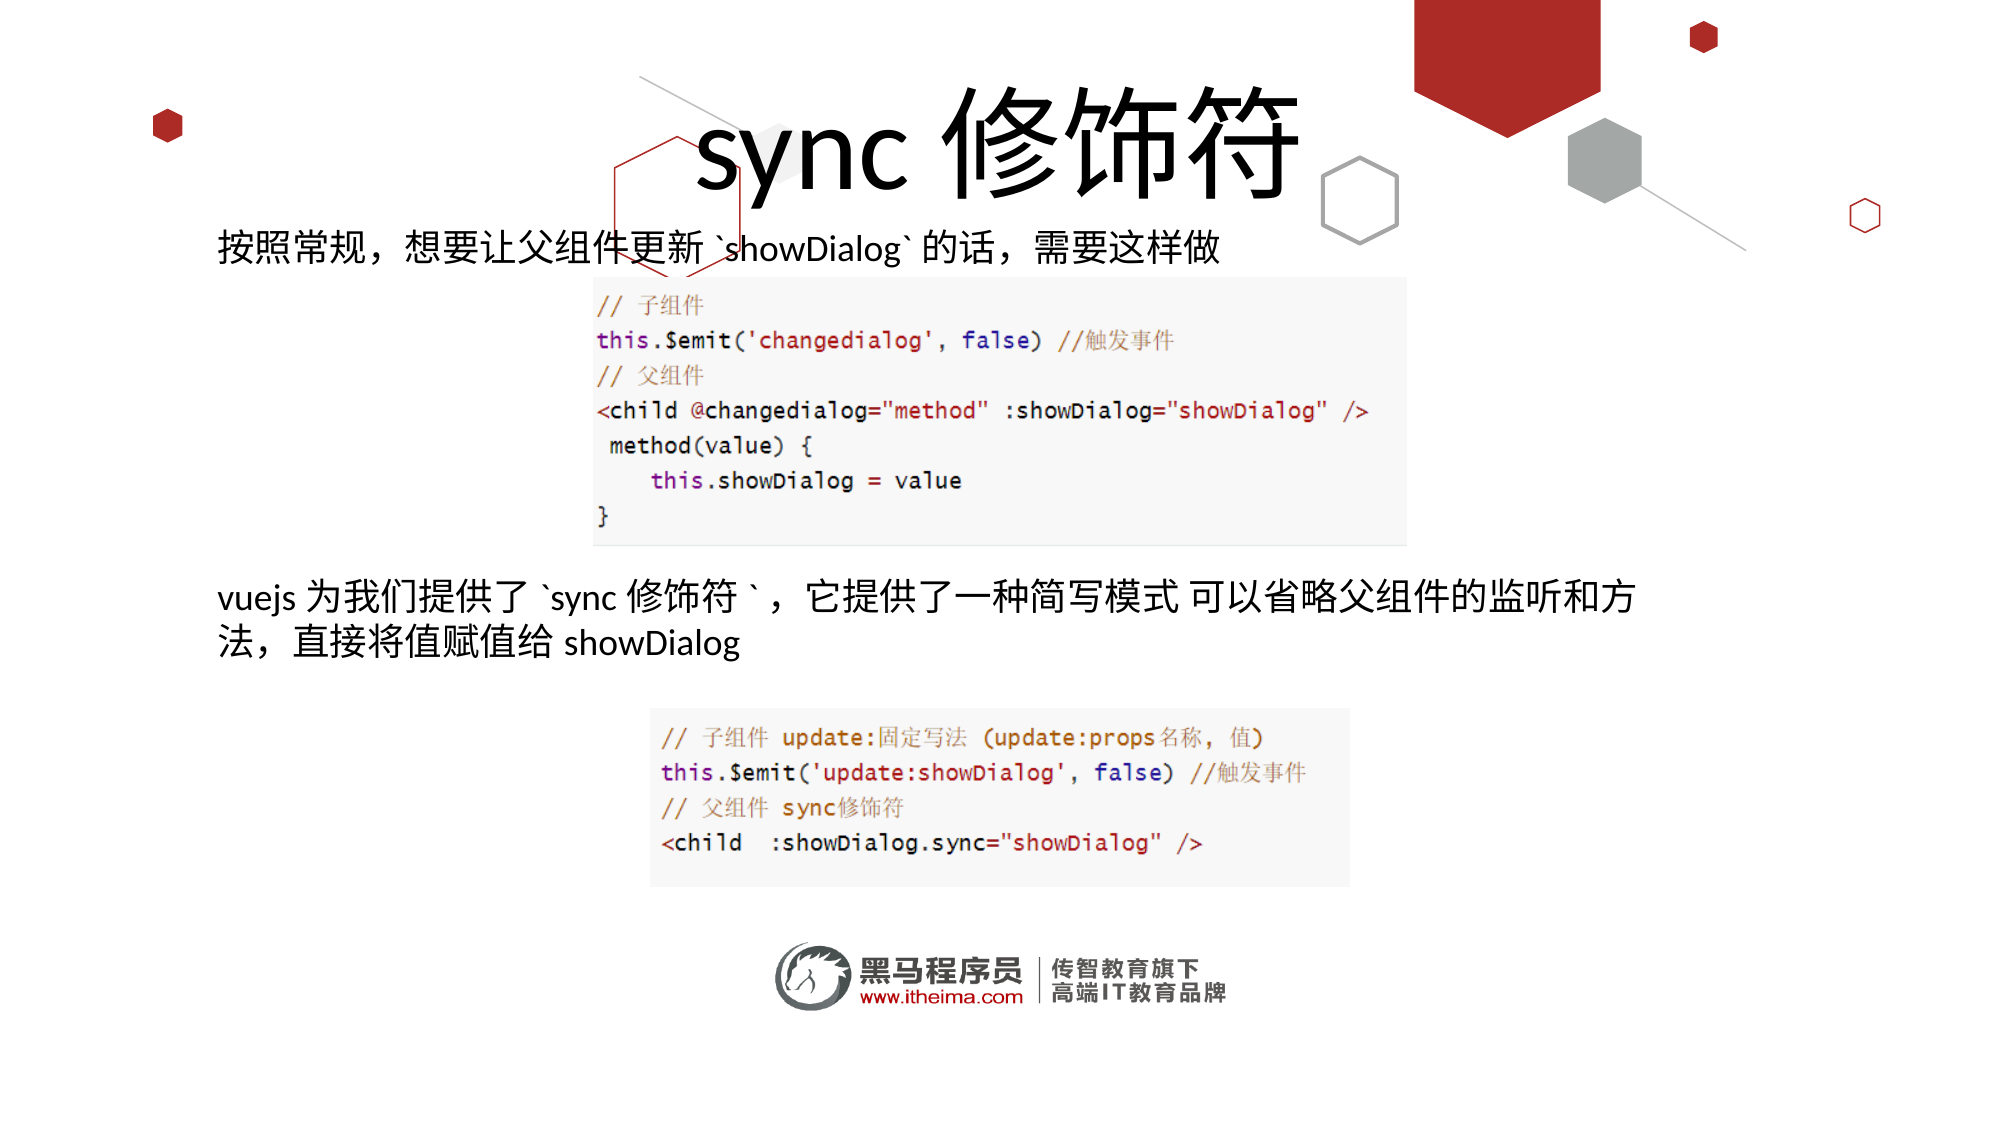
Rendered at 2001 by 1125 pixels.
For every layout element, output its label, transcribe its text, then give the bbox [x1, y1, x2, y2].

text_box vuejs为我们提供了`sync修饰符`，它提供了一种简写模式 可以省略父组件的监听和方法，直接将值赋值给showDialog [202, 565, 1679, 671]
title sync修饰符 [137, 59, 1863, 278]
text_box 按照常规，想要让父组件更新`showDialog`的话，需要这样做 [202, 216, 1512, 277]
picture [774, 939, 1226, 1013]
picture [649, 707, 1351, 888]
picture [592, 277, 1408, 551]
